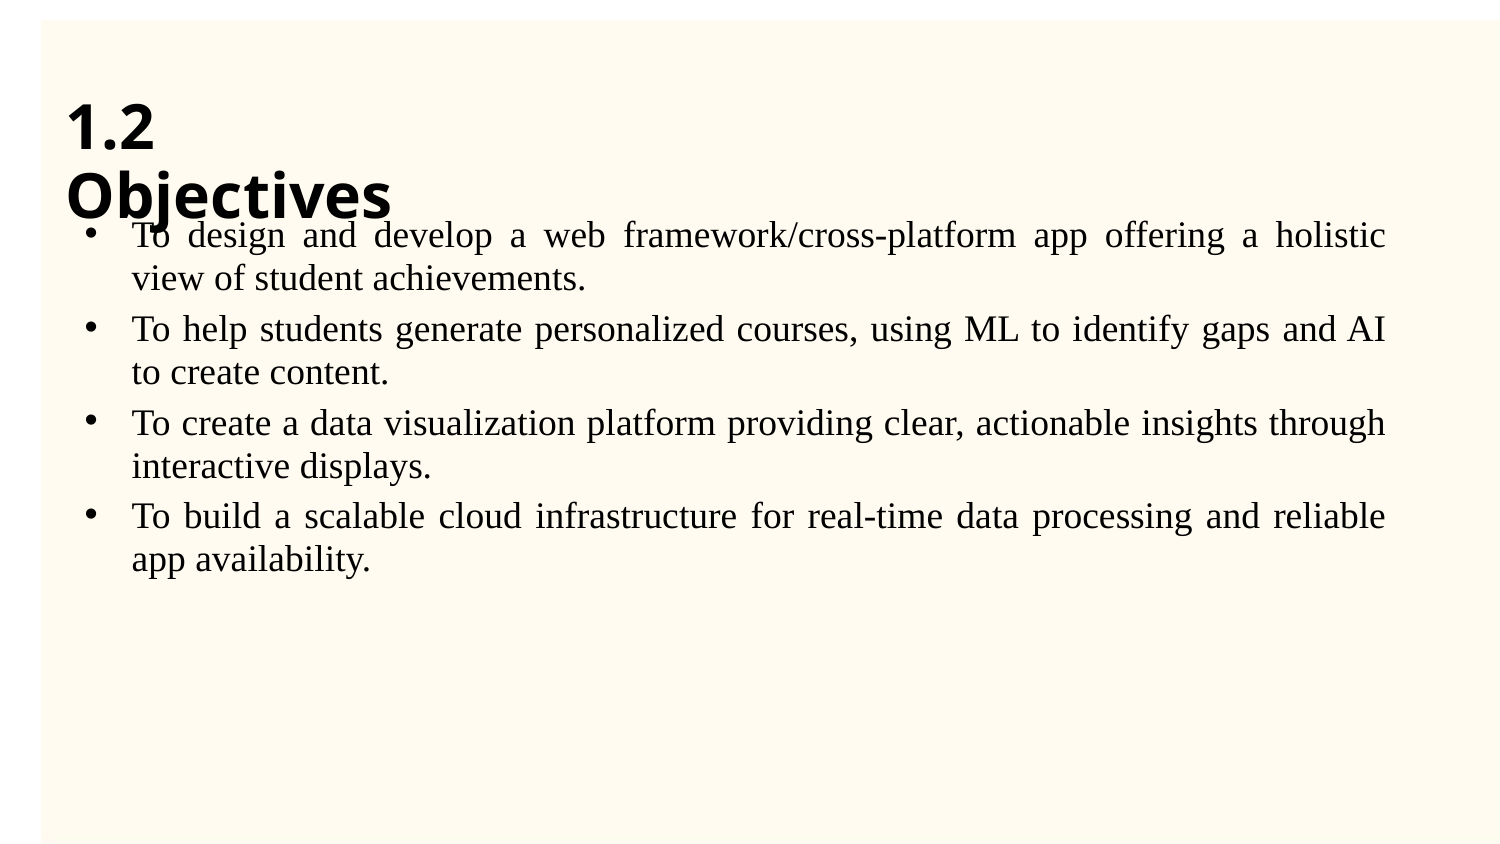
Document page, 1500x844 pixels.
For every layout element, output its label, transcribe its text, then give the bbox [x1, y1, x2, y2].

text_box 1.2 Objectives [65, 92, 466, 231]
text_box To design and develop a web framework/cross-platform app offering a holistic view of student achievements. To help students generate personalized courses, using ML to identify gaps and AI to create content. To create a data visualization platform providing clear, actionable insights through interactive displays. To build a scalable cloud infrastructure for real-time data processing and reliable app availability. [84, 212, 1388, 580]
text_box [41, 20, 1500, 844]
